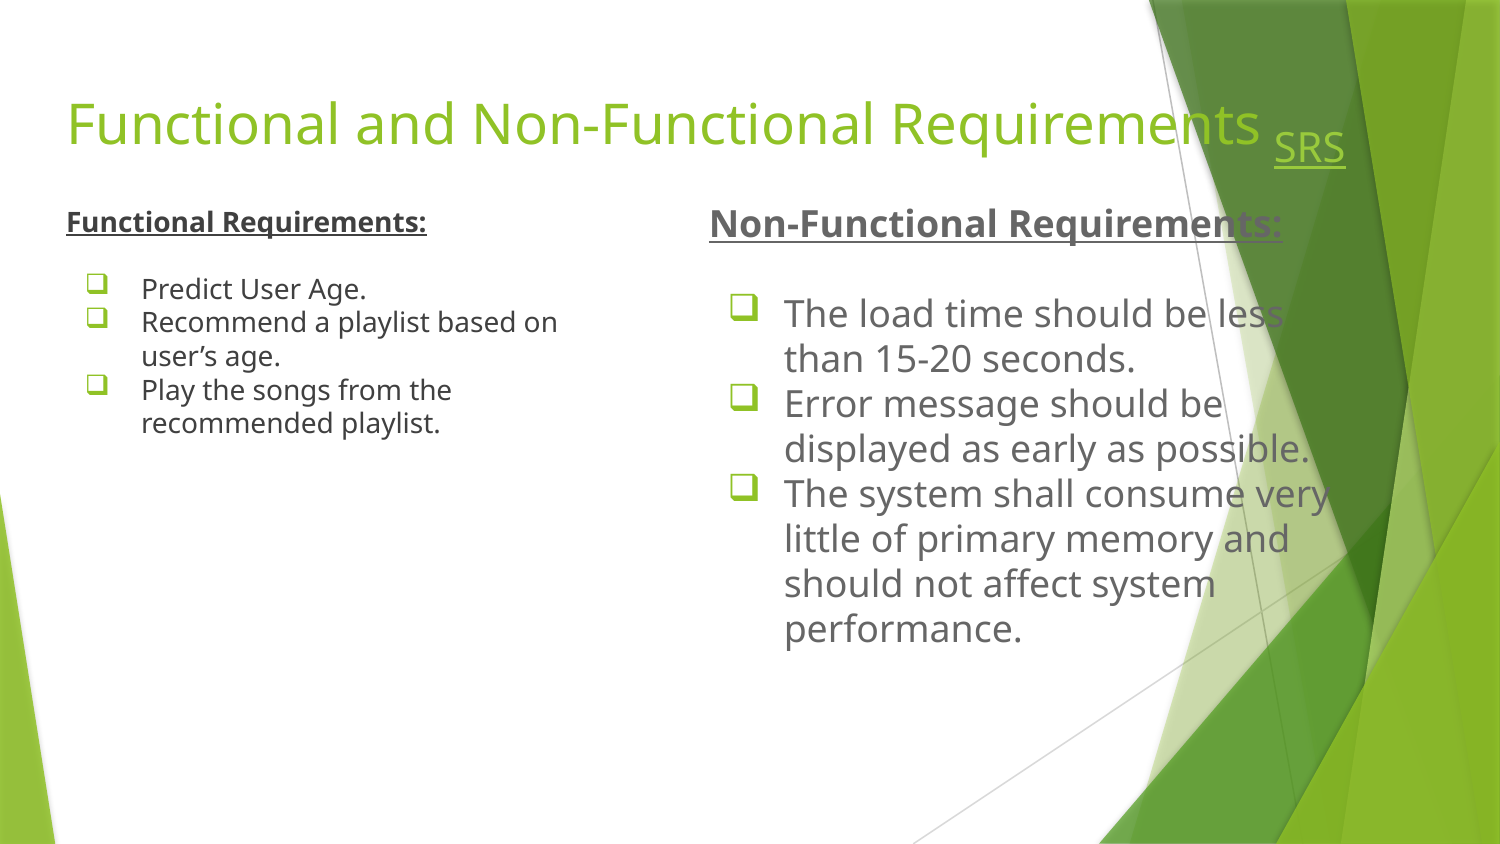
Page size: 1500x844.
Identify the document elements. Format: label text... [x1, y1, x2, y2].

list Functional Requirements: Predict User Age. Recommend a playlist based on user’s age. Play the songs from the recommended playlist. [51, 189, 653, 750]
text_box Non-Functional Requirements: The load time should be less than 15-20 seconds. Error message should be displayed as early as possible. The system shall consume very little of primary memory and should not affect system performance. [693, 130, 1373, 766]
title Functional and Non-Functional Requirements [51, 72, 1258, 167]
text_box SRS [1258, 57, 1470, 233]
